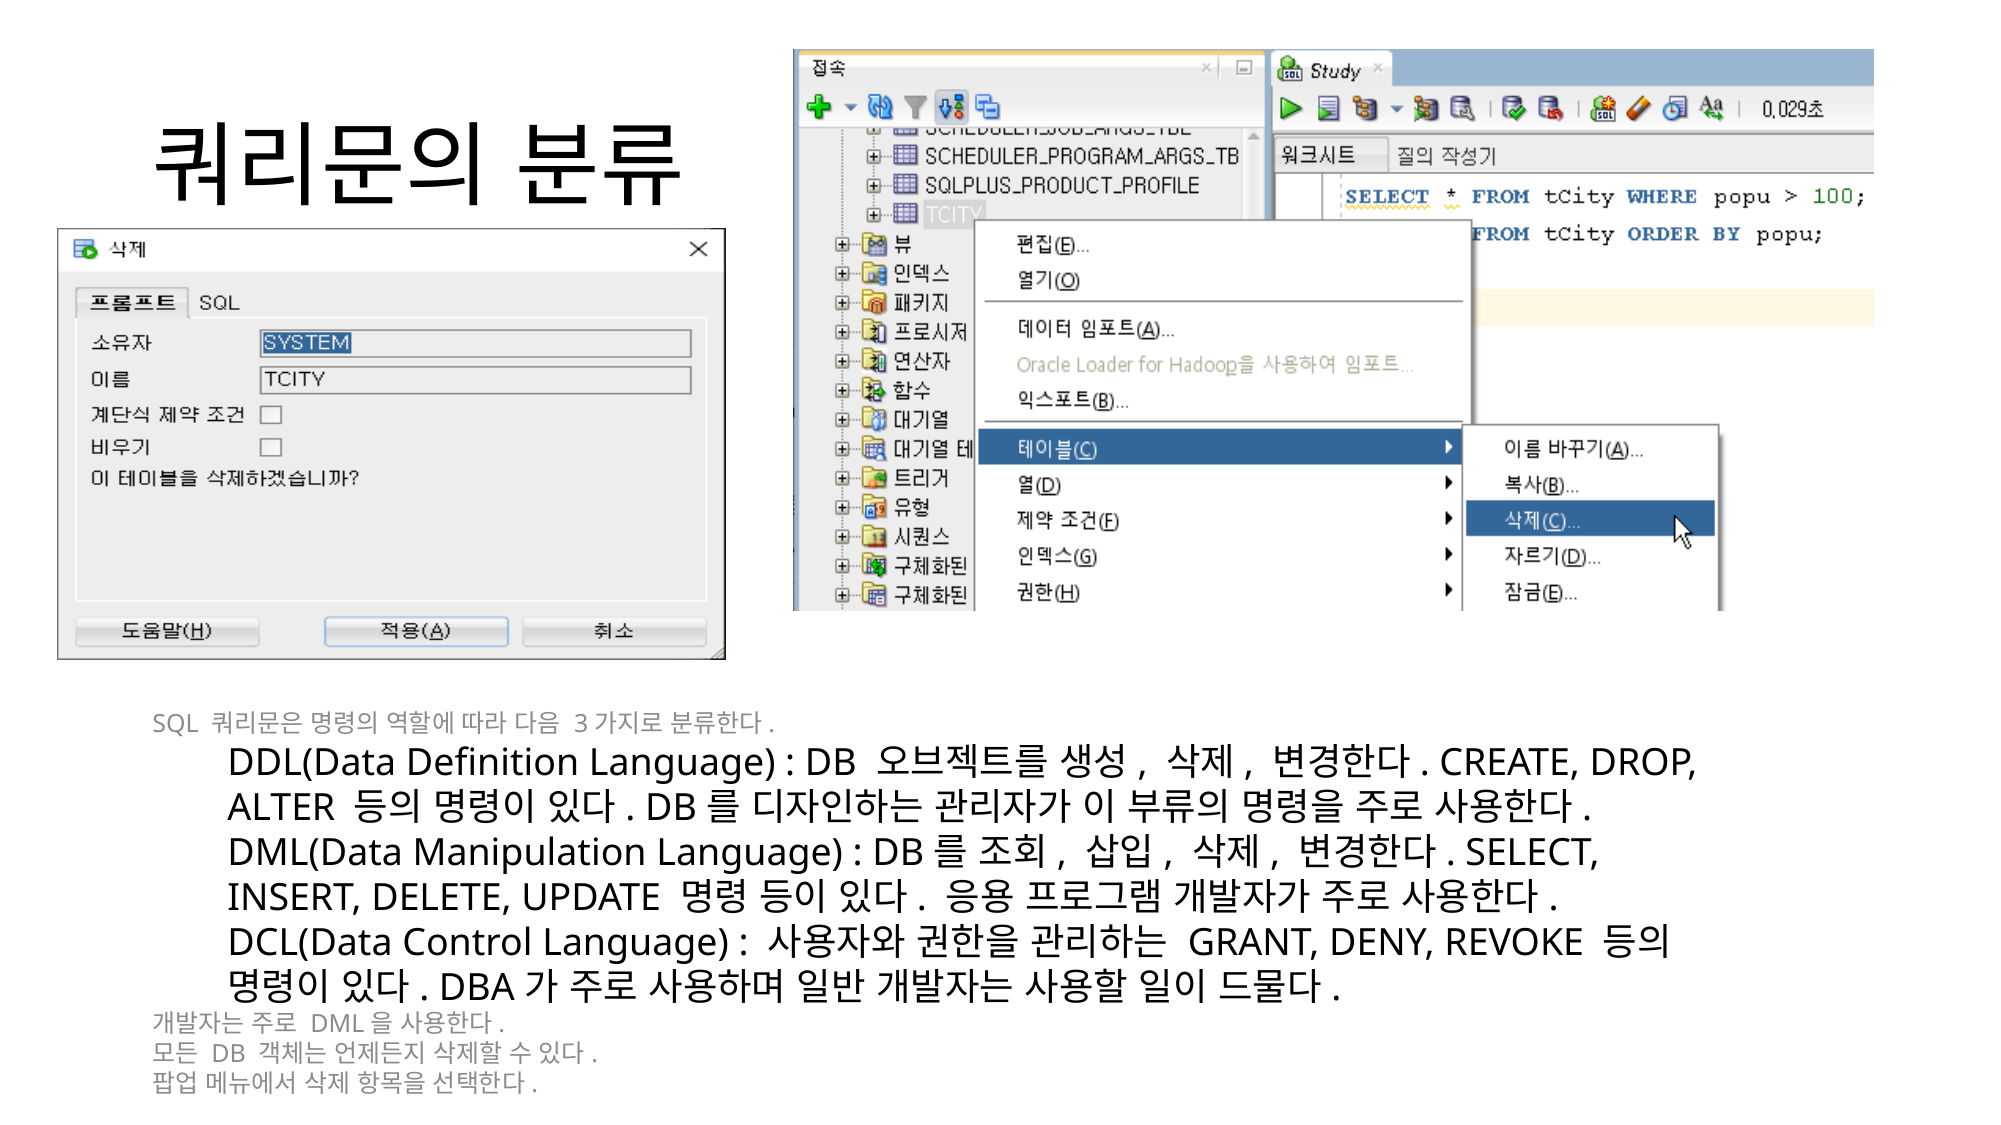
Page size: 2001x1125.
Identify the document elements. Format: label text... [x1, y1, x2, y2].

title 쿼리문의 분류 [137, 59, 793, 278]
picture [793, 49, 1874, 611]
list SQL 쿼리문은 명령의 역할에 따라 다음 3가지로 분류한다. DDL(Data Definition Language) : DB 오브젝트를 생성, 삭제, 변경한다. CREATE, DROP, ALTER 등의 명령이 있다. DB를 디자인하는 관리자가 이 부류의 명령을 주로 사용한다. DML(Data Manipulation Language) : DB를 조회, 삽입, 삭제, 변경한다. SELECT, INSERT, DELETE, UPDATE 명령 등이 있다. 응용 프로그램 개발자가 주로 사용한다. DCL(Data Control Language) : 사용자와 권한을 관리하는 GRANT, DENY, REVOKE 등의 명령이 있다. DBA가 주로 사용하며 일반 개발자는 사용할 일이 드물다. 개발자는 주로 DML을 사용한다. 모든 DB 객체는 언제든지 삭제할 수 있다. 팝업 메뉴에서 삭제 항목을 선택한다. 스크립트로 다시 만들 수 있다. [137, 1007, 1725, 1068]
picture [57, 228, 726, 661]
